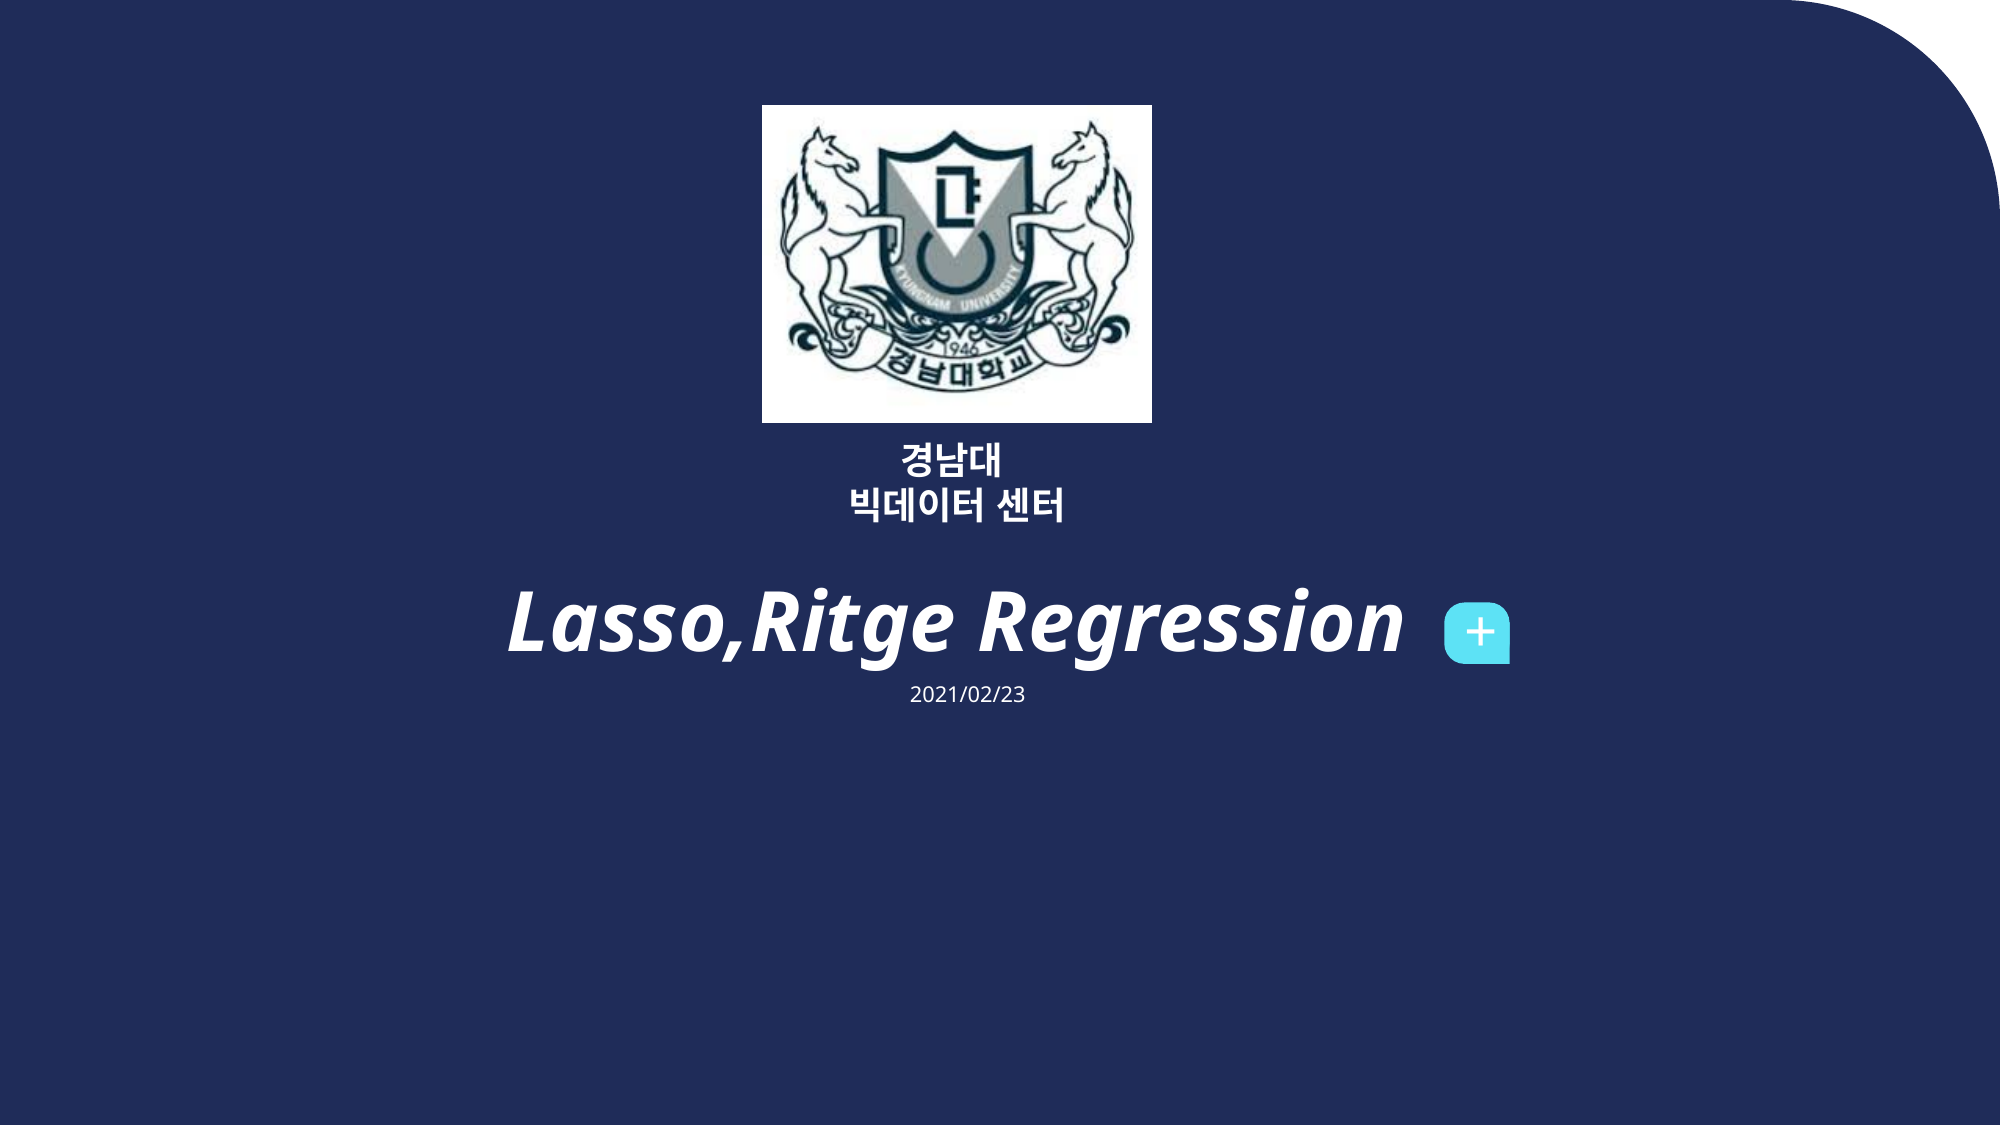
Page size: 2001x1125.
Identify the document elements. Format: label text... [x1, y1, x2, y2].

text_box 경남대 빅데이터 센터 [802, 429, 1112, 535]
picture [762, 105, 1152, 423]
text_box Lasso,Ritge Regression 2021/02/23 [0, 0, 2000, 1125]
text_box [1444, 602, 1510, 664]
